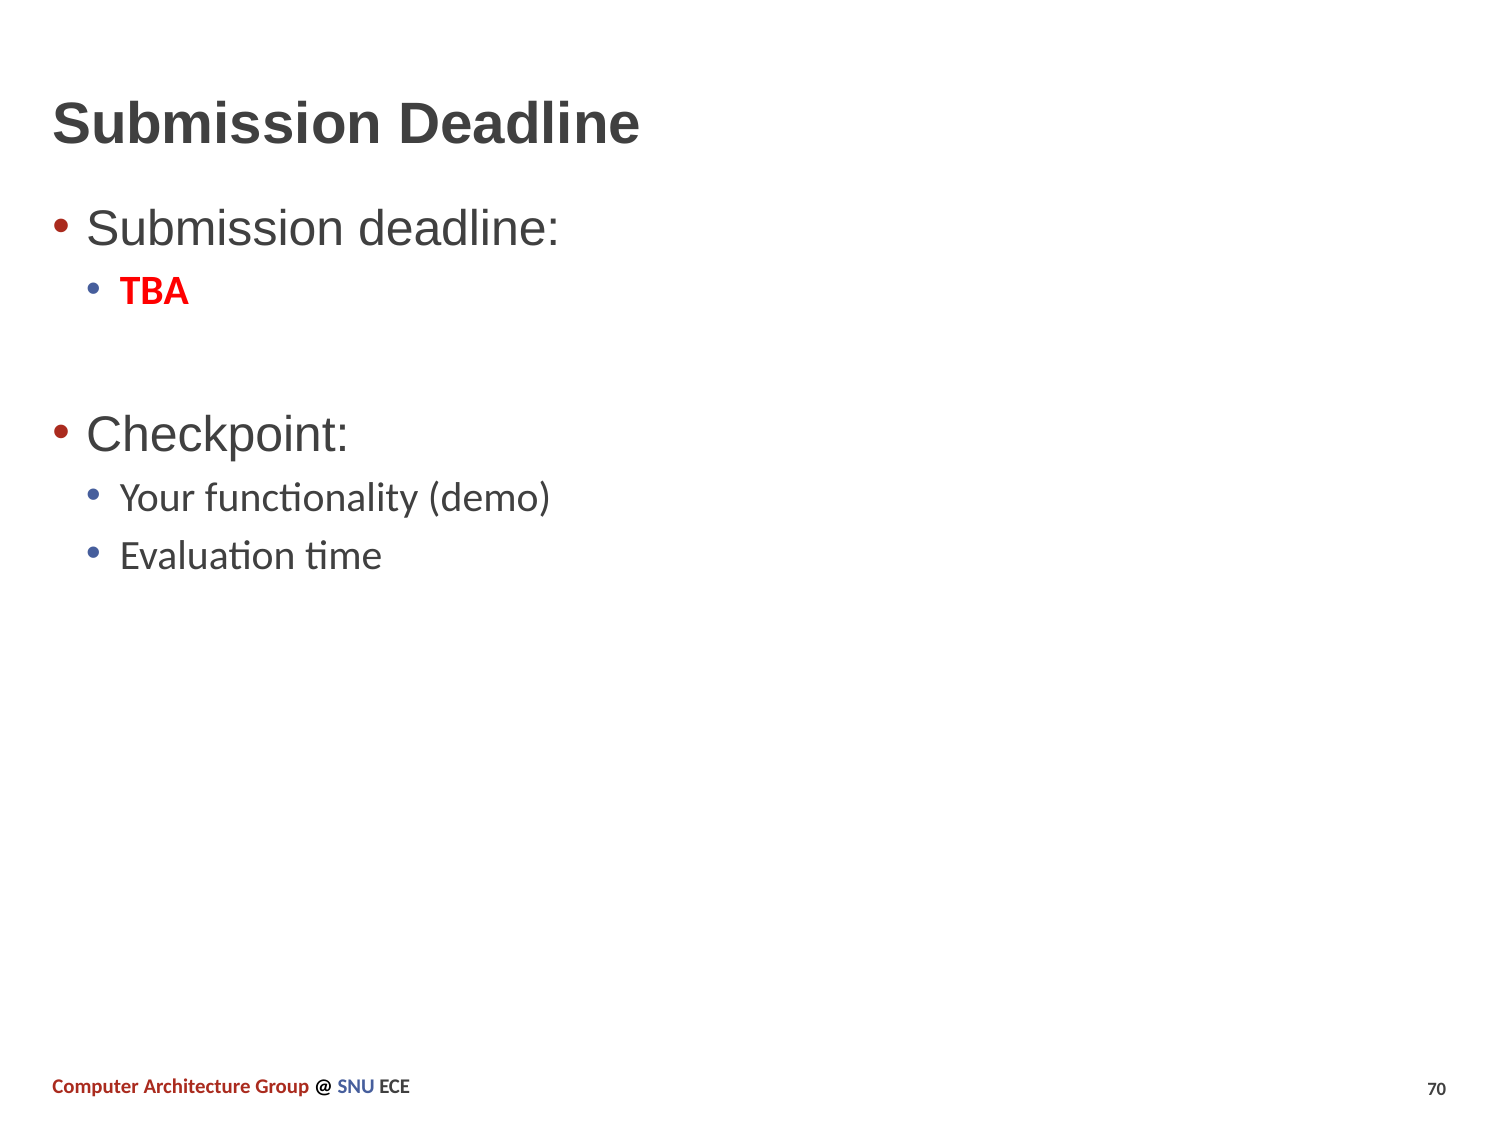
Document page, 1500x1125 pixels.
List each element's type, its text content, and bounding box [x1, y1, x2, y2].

title Submission Deadline [37, 24, 1425, 163]
list Submission deadline: TBA Checkpoint: Your functionality (demo) Evaluation time [37, 187, 1463, 1038]
